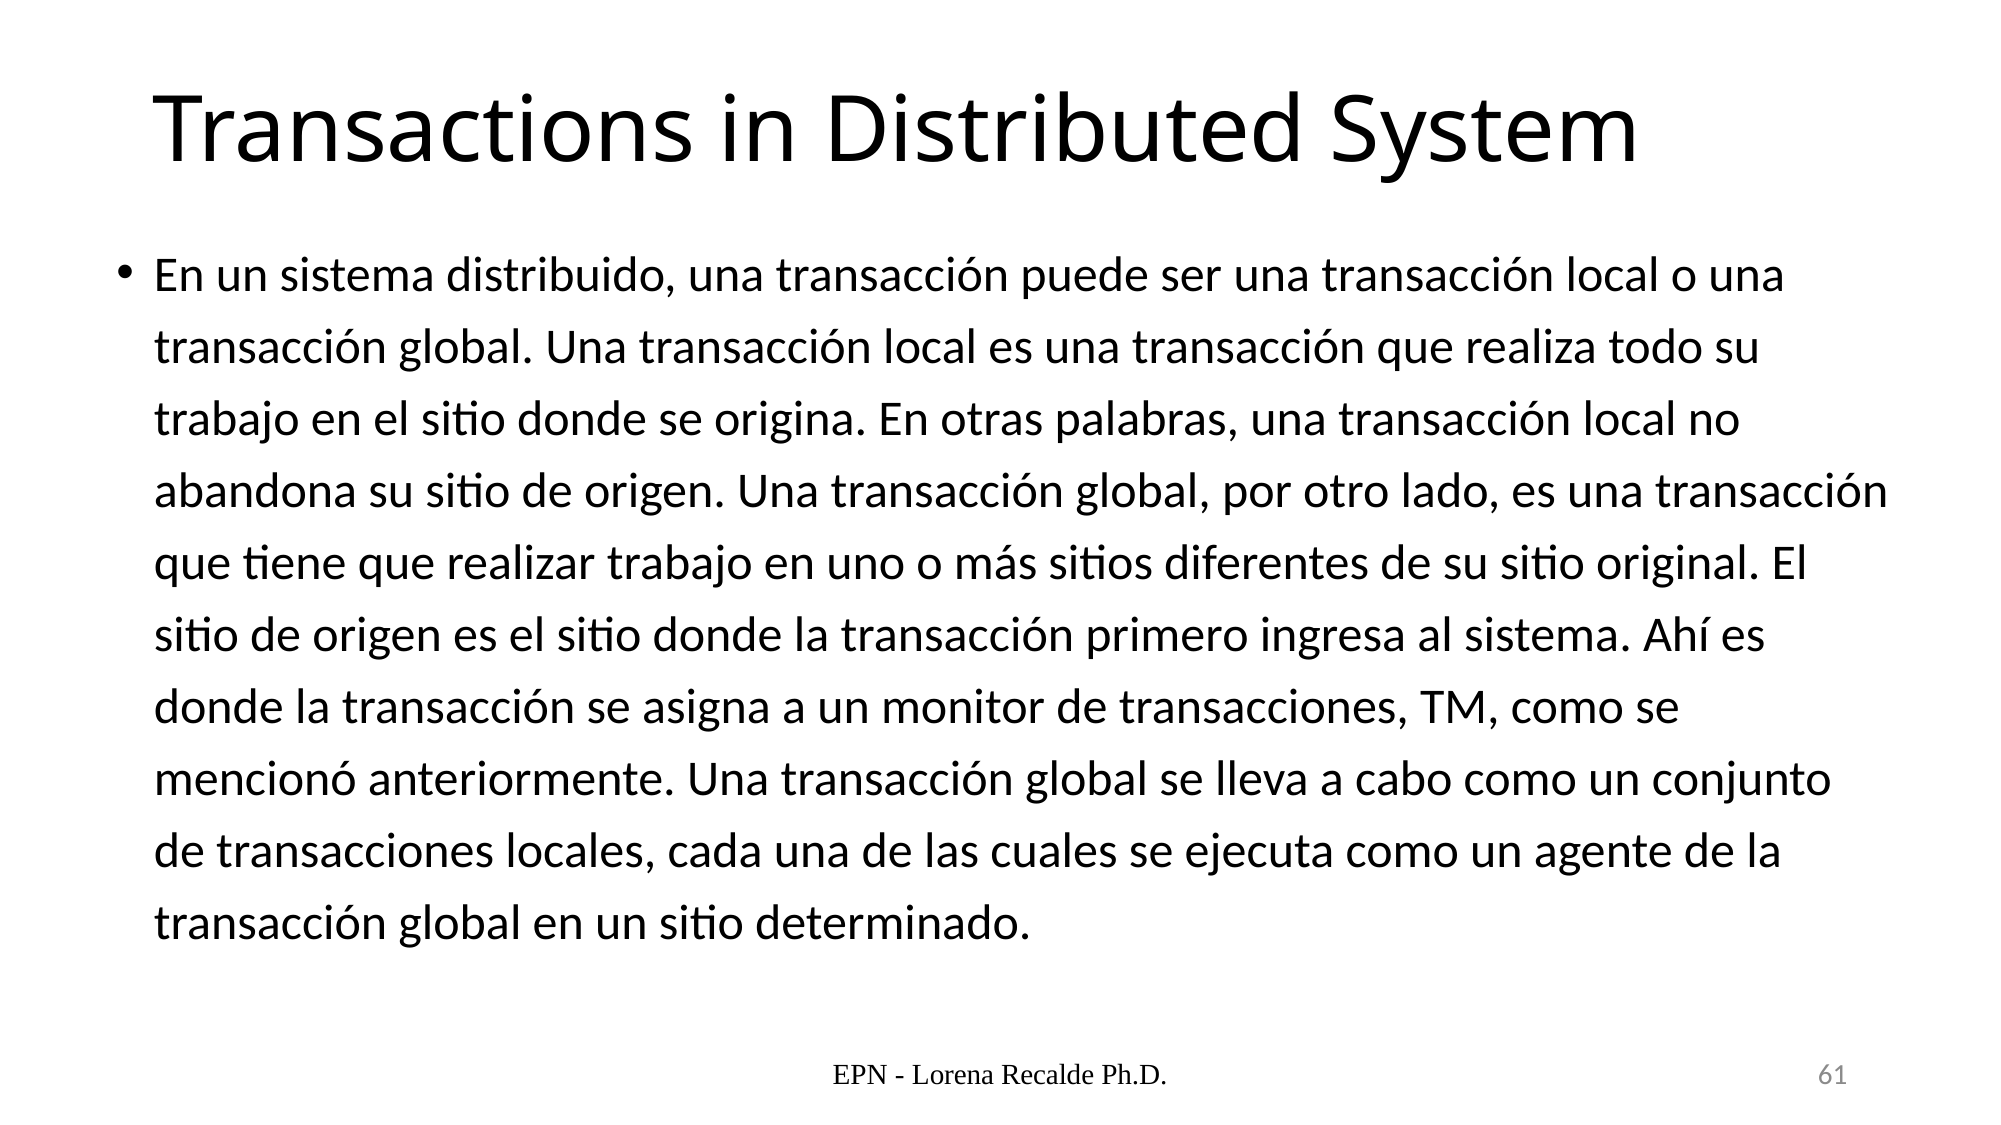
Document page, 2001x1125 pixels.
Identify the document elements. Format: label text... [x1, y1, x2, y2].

footer EPN - Lorena Recalde Ph.D. [662, 1042, 1338, 1103]
slide_number 61 [1412, 1042, 1863, 1103]
list En un sistema distribuido, una transacción puede ser una transacción local o una transacción global. Una transacción local es una transacción que realiza todo su trabajo en el sitio donde se origina. En otras palabras, una transacción local no abandona su sitio de origen. Una transacción global, por otro lado, es una transacción que tiene que realizar trabajo en uno o más sitios diferentes de su sitio original. El sitio de origen es el sitio donde la transacción primero ingresa al sistema. Ahí es donde la transacción se asigna a un monitor de transacciones, TM, como se mencionó anteriormente. Una transacción global se lleva a cabo como un conjunto de transacciones locales, cada una de las cuales se ejecuta como un agente de la transacción global en un sitio determinado. [101, 221, 1905, 891]
title Transactions in Distributed System [137, 59, 1863, 204]
